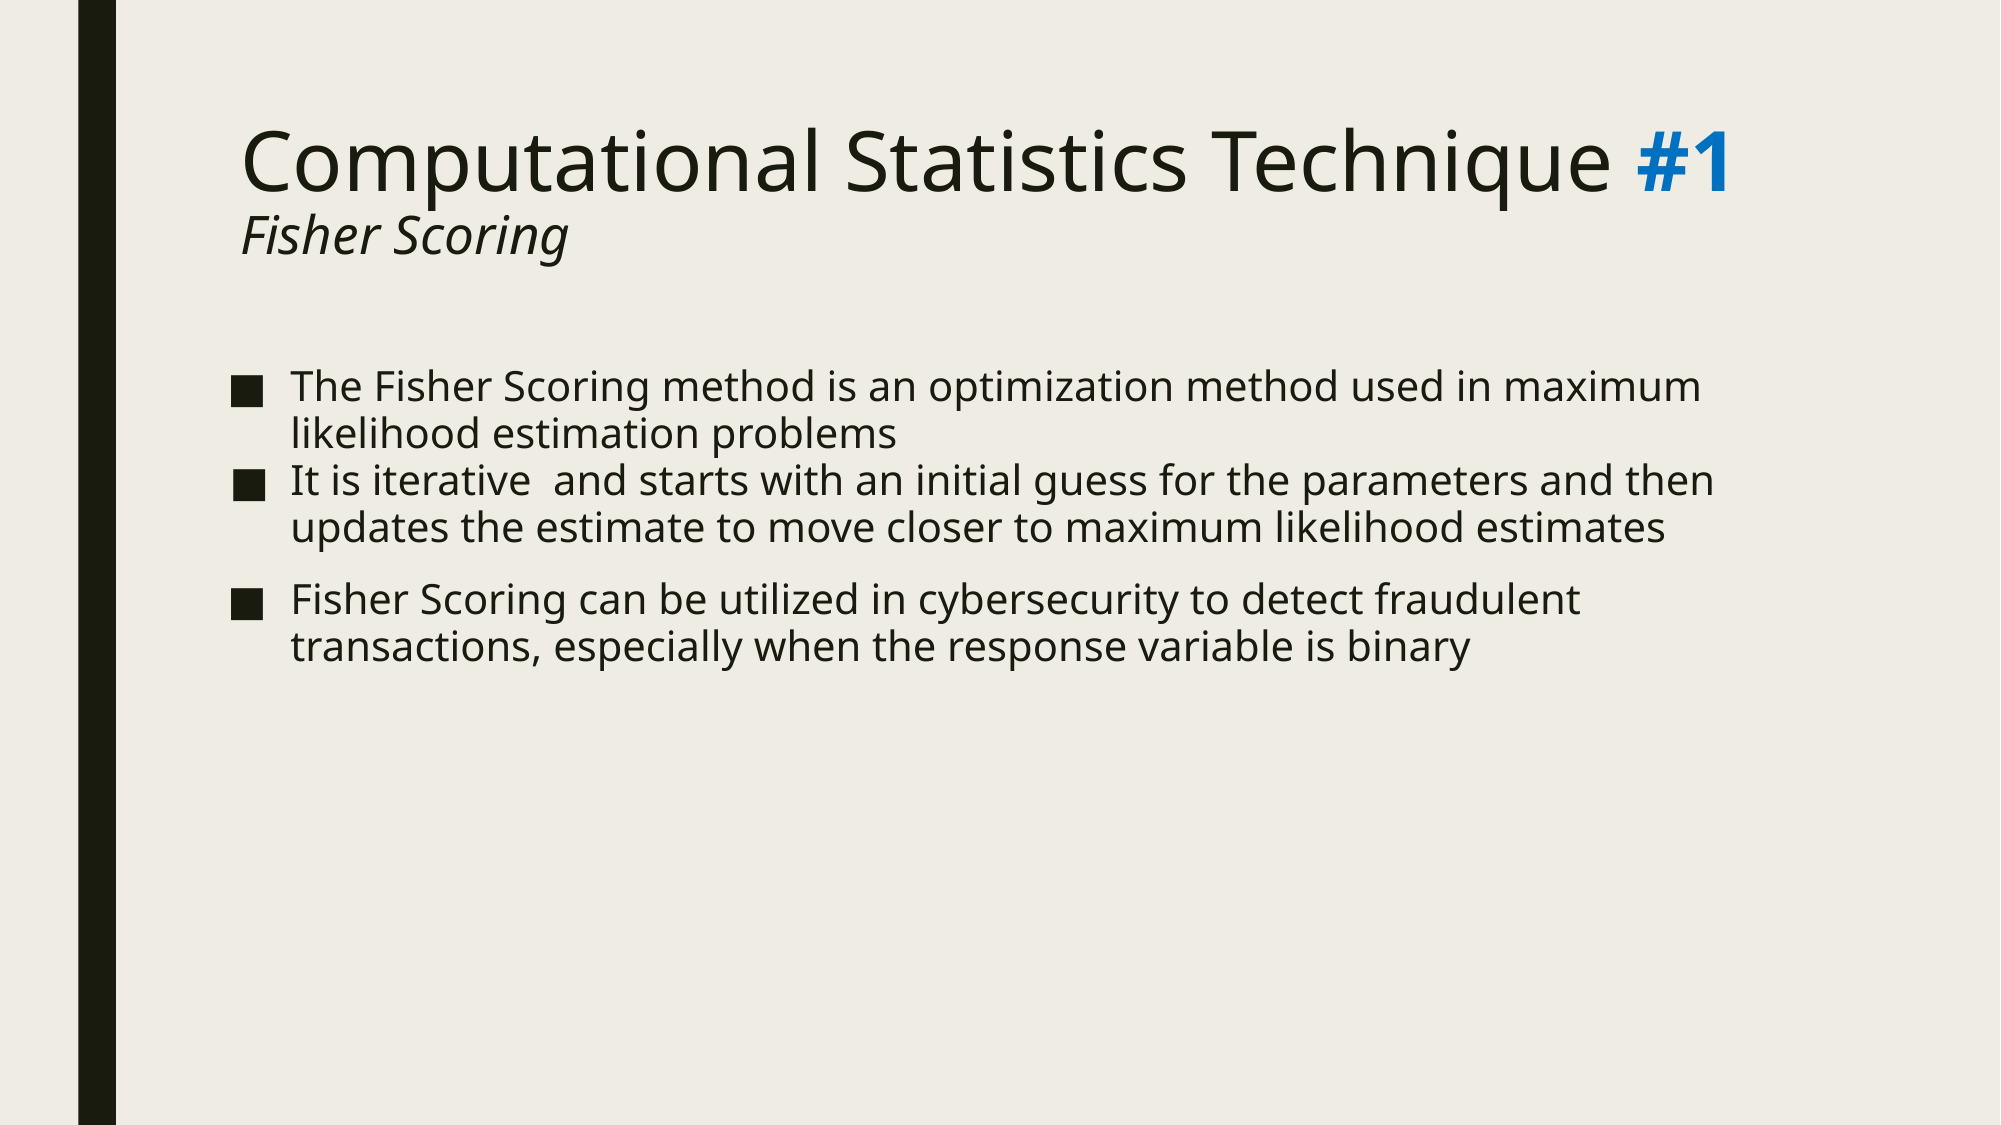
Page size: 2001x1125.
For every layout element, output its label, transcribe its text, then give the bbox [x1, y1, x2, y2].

title Computational Statistics Technique #1 Fisher Scoring [225, 112, 1800, 296]
list The Fisher Scoring method is an optimization method used in maximum likelihood estimation problems It is iterative and starts with an initial guess for the parameters and then updates the estimate to move closer to maximum likelihood estimates Fisher Scoring can be utilized in cybersecurity to detect fraudulent transactions, especially when the response variable is binary [212, 356, 1788, 963]
